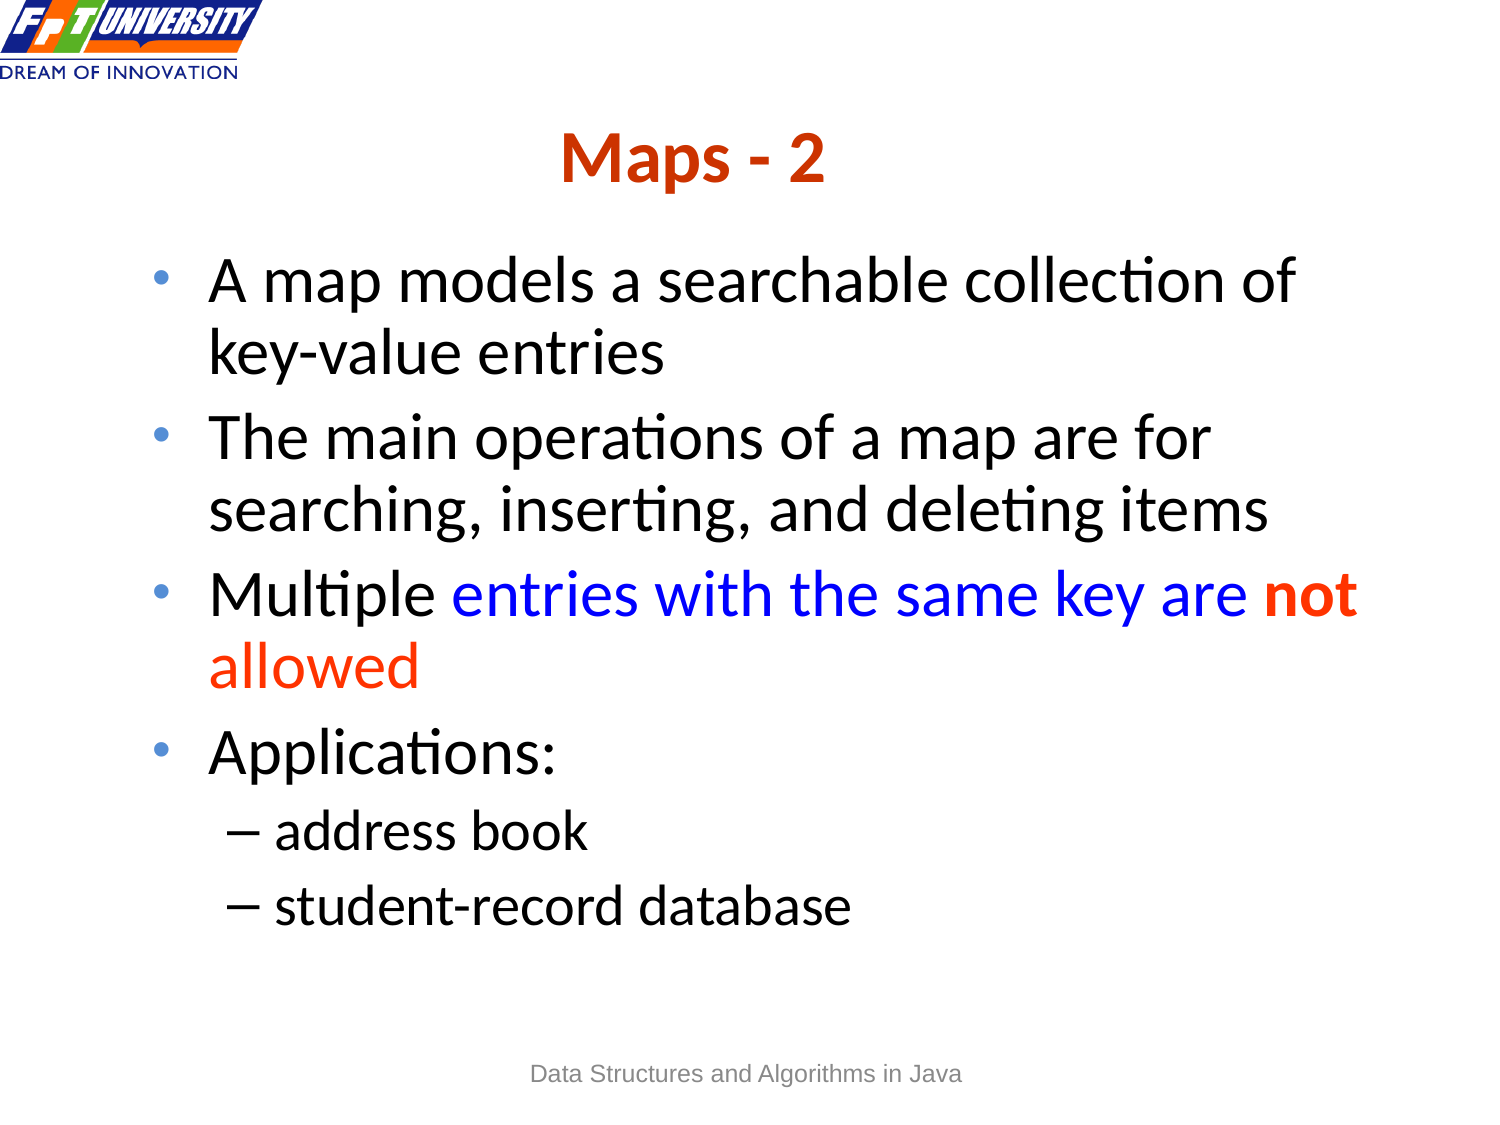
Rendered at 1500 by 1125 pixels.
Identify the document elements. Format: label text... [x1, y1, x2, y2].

text_box Maps - 2 [137, 100, 1250, 205]
footer Data Structures and Algorithms in Java [512, 1042, 988, 1103]
list A map models a searchable collection of key-value entries The main operations of a map are for searching, inserting, and deleting items Multiple entries with the same key are not allowed Applications: address book student-record database [137, 237, 1413, 1001]
picture [0, 0, 263, 79]
